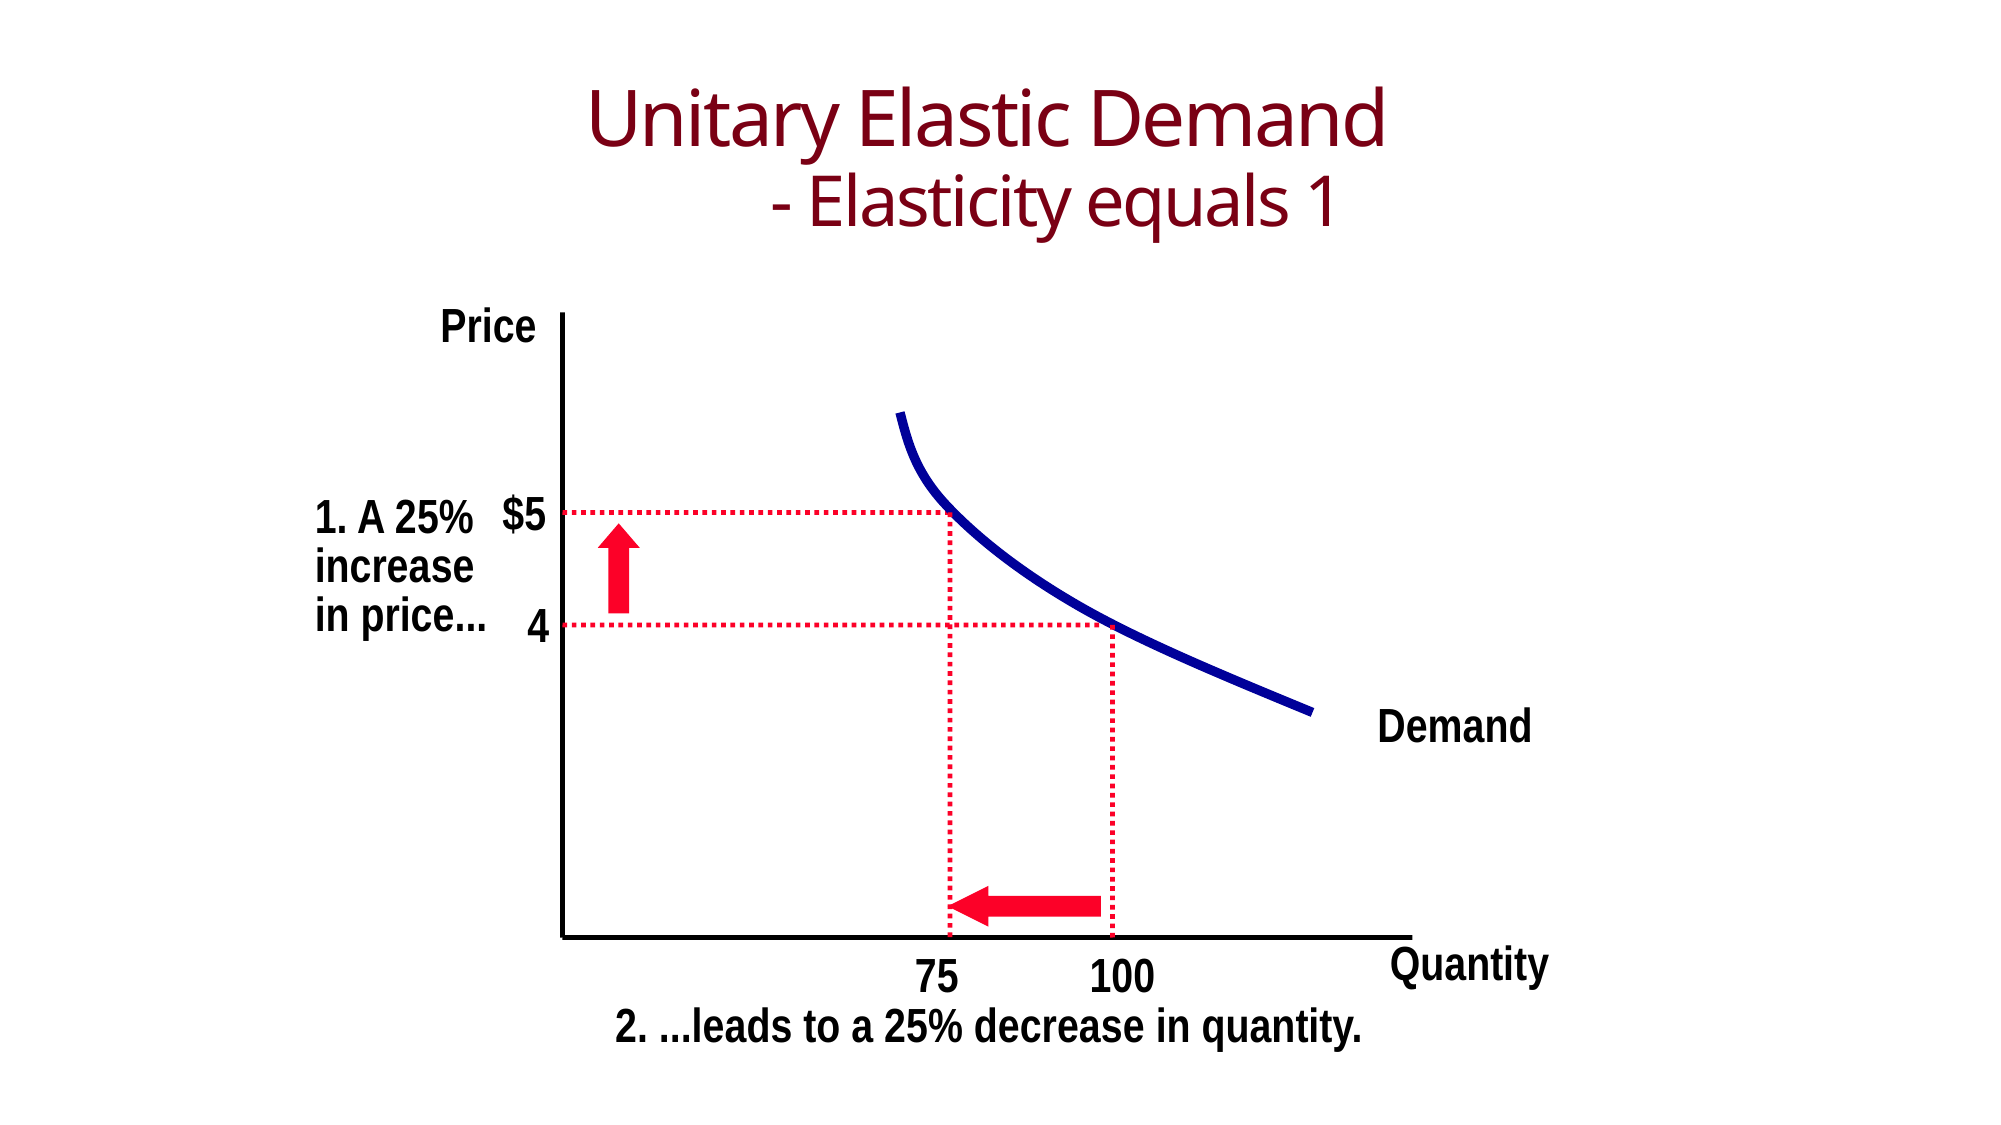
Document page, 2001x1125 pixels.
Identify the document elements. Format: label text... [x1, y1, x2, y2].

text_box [599, 887, 1380, 1061]
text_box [899, 412, 1548, 761]
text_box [299, 487, 638, 650]
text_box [487, 474, 899, 548]
text_box Price [425, 287, 552, 360]
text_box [1074, 624, 1172, 887]
text_box Quantity [1380, 924, 1565, 998]
title Unitary Elastic Demand - Elasticity equals 1 [300, 75, 1675, 250]
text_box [512, 587, 899, 661]
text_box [899, 512, 975, 887]
